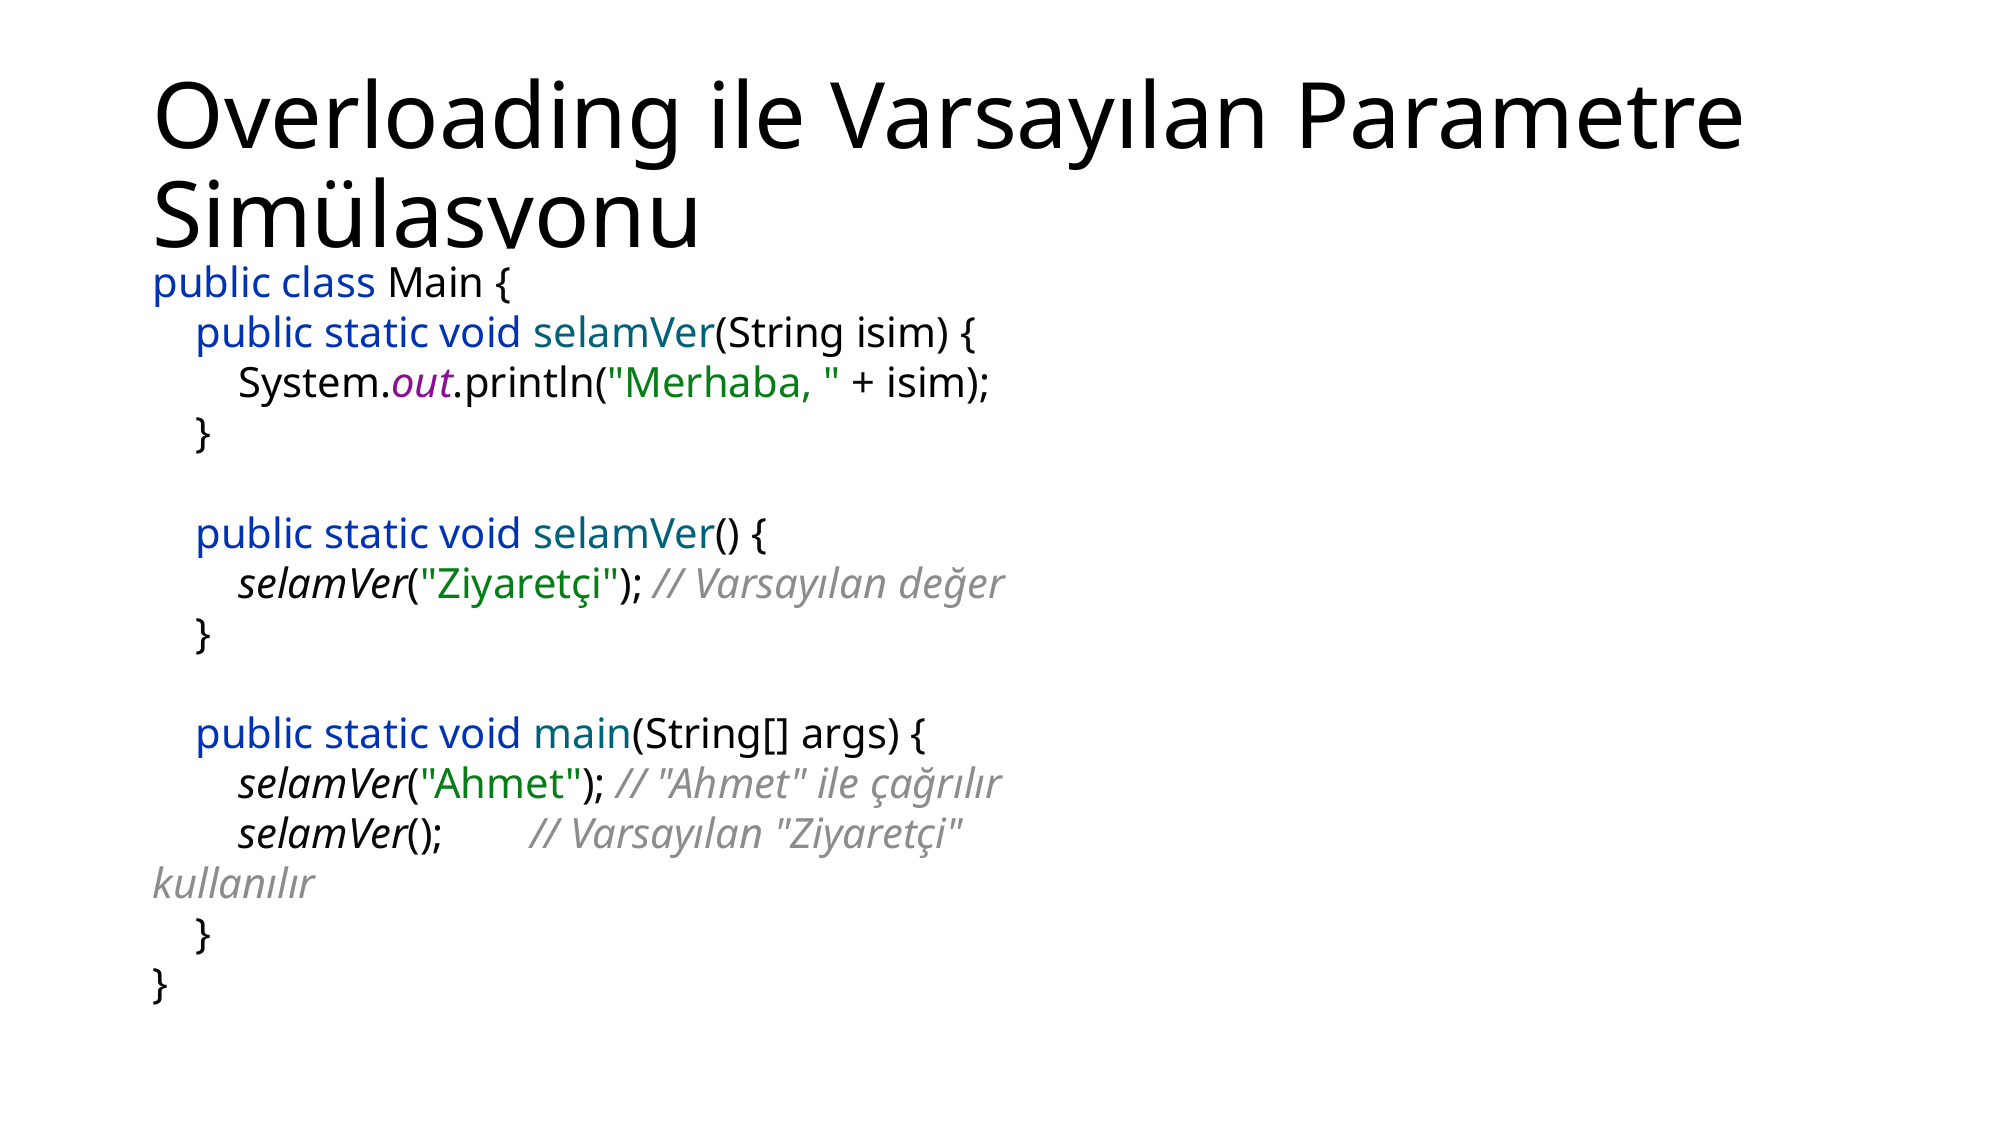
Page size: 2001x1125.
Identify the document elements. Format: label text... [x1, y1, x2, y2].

title Overloading ile Varsayılan Parametre Simülasyonu [137, 59, 1863, 278]
list public class Main { public static void selamVer(String isim) { System.out.println("Merhaba, " + isim); } public static void selamVer() { selamVer("Ziyaretçi"); // Varsayılan değer } public static void main(String[] args) { selamVer("Ahmet"); // "Ahmet" ile çağrılır selamVer(); // Varsayılan "Ziyaretçi" kullanılır } } [137, 248, 1077, 1065]
